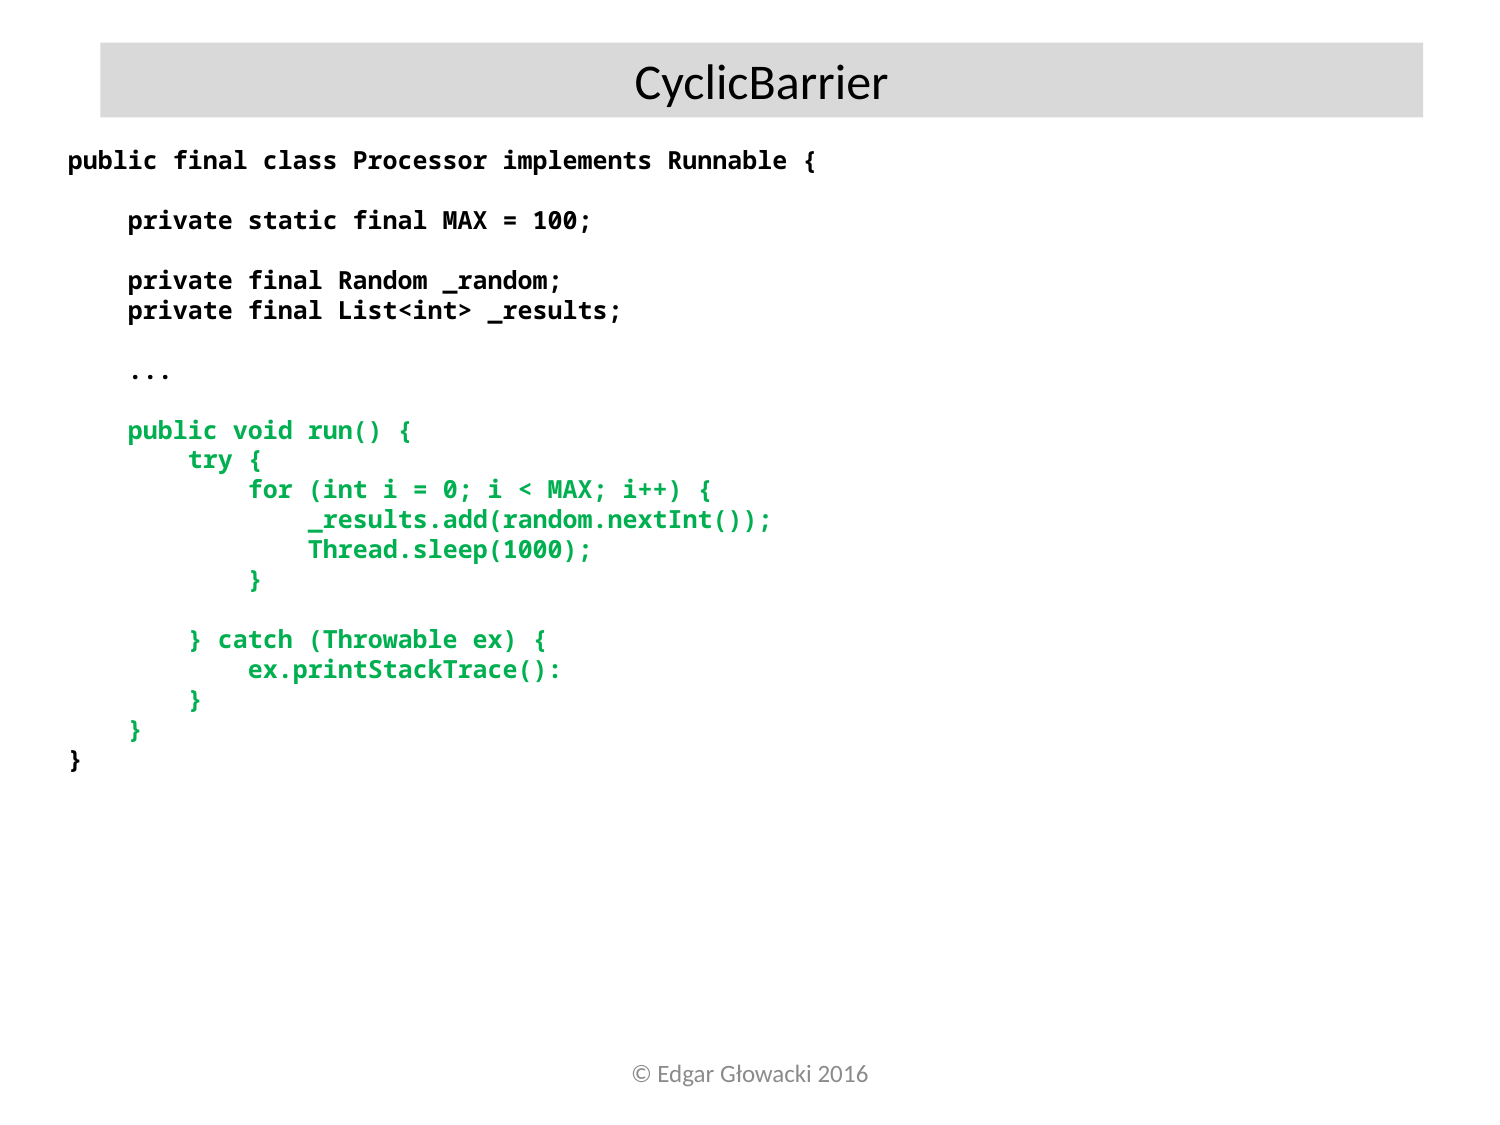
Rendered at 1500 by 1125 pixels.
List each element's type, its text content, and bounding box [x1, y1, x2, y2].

footer © Edgar Głowacki 2016 [512, 1042, 988, 1103]
text_box public final class Processor implements Runnable { private static final MAX = 100; private final Random _random; private final List<int> _results; ... public void run() { try { for (int i = 0; i < MAX; i++) { _results.add(random.nextInt()); Thread.sleep(1000); } } catch (Throwable ex) { ex.printStackTrace(): } } } [53, 137, 1447, 781]
text_box CyclicBarrier [100, 42, 1424, 118]
